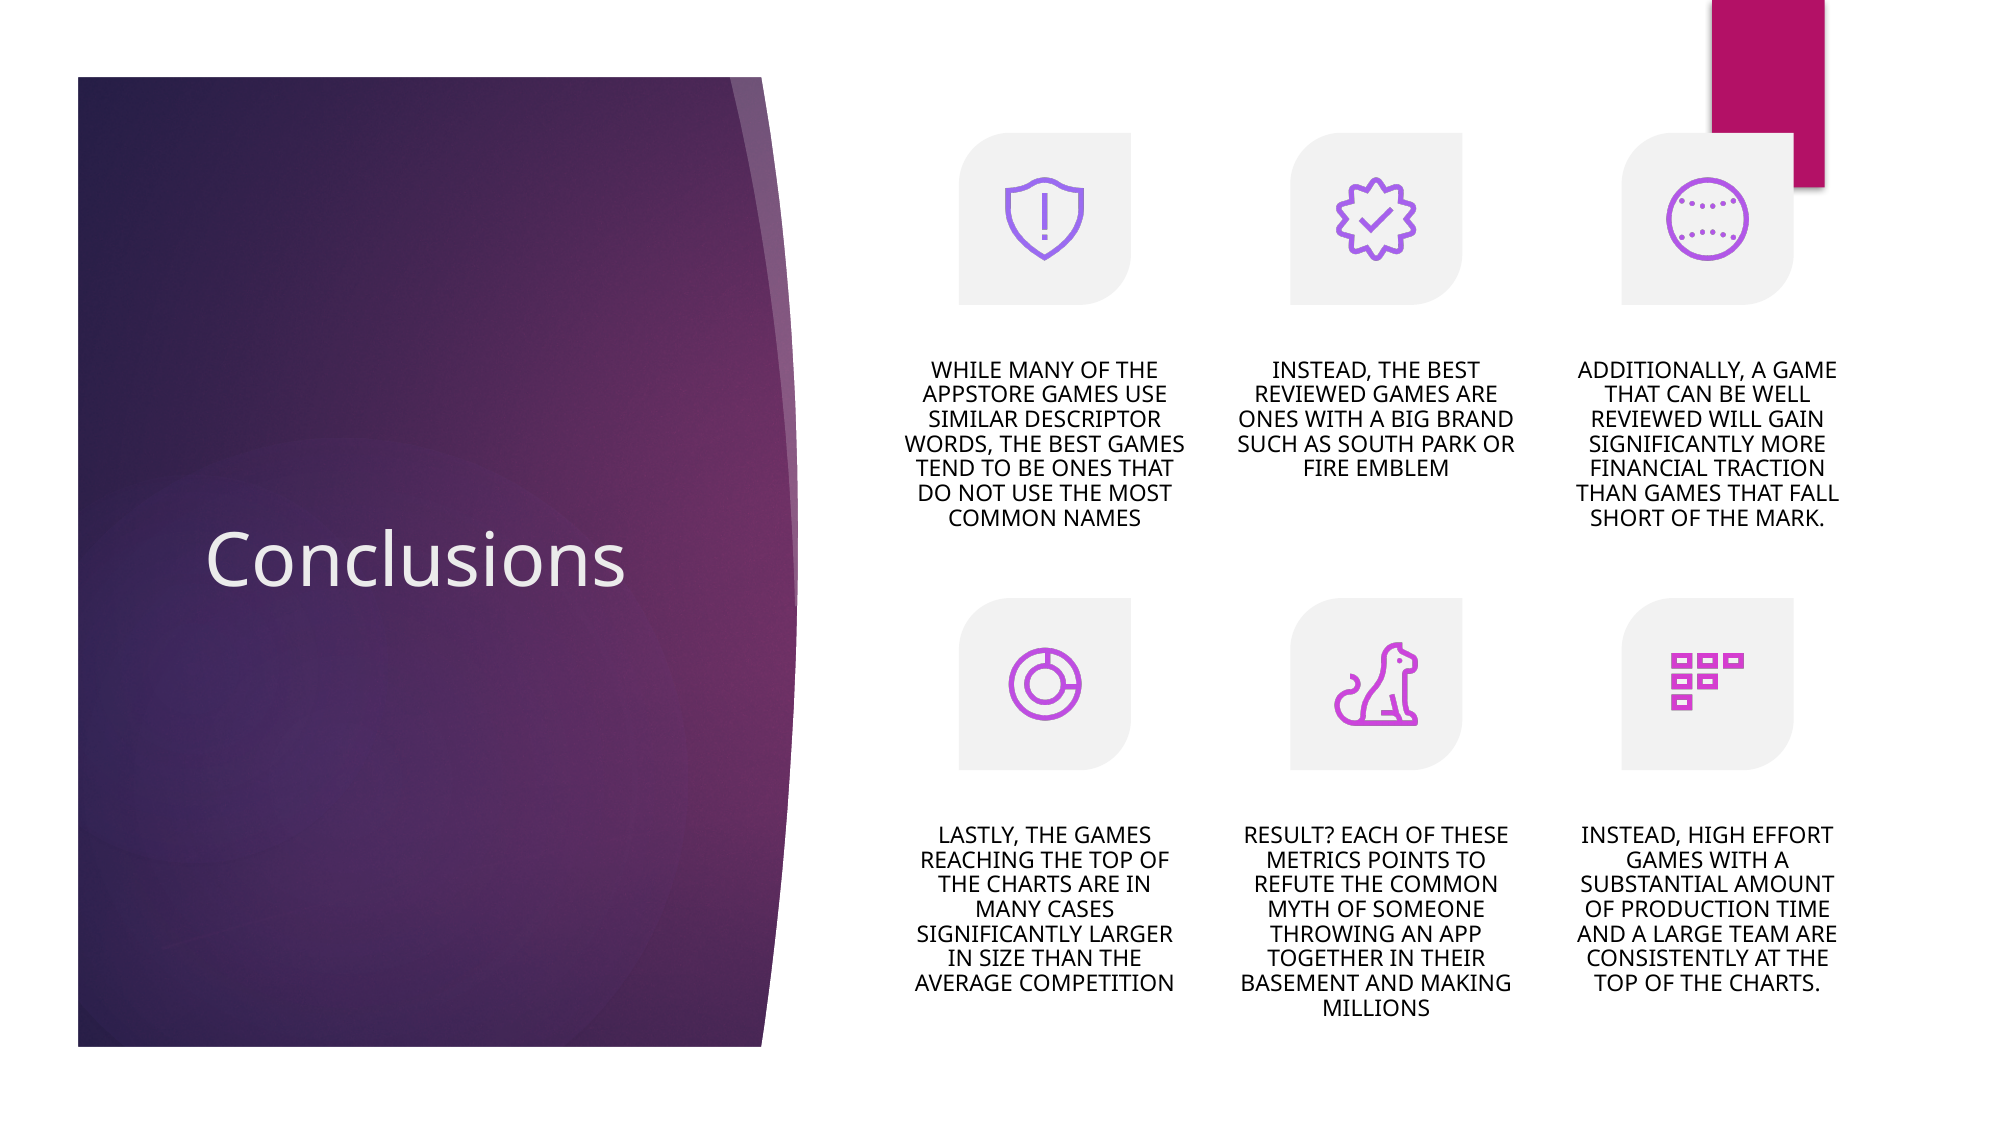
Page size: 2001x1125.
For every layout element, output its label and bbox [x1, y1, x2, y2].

list [851, 132, 1901, 994]
text_box [0, 0, 2000, 1125]
